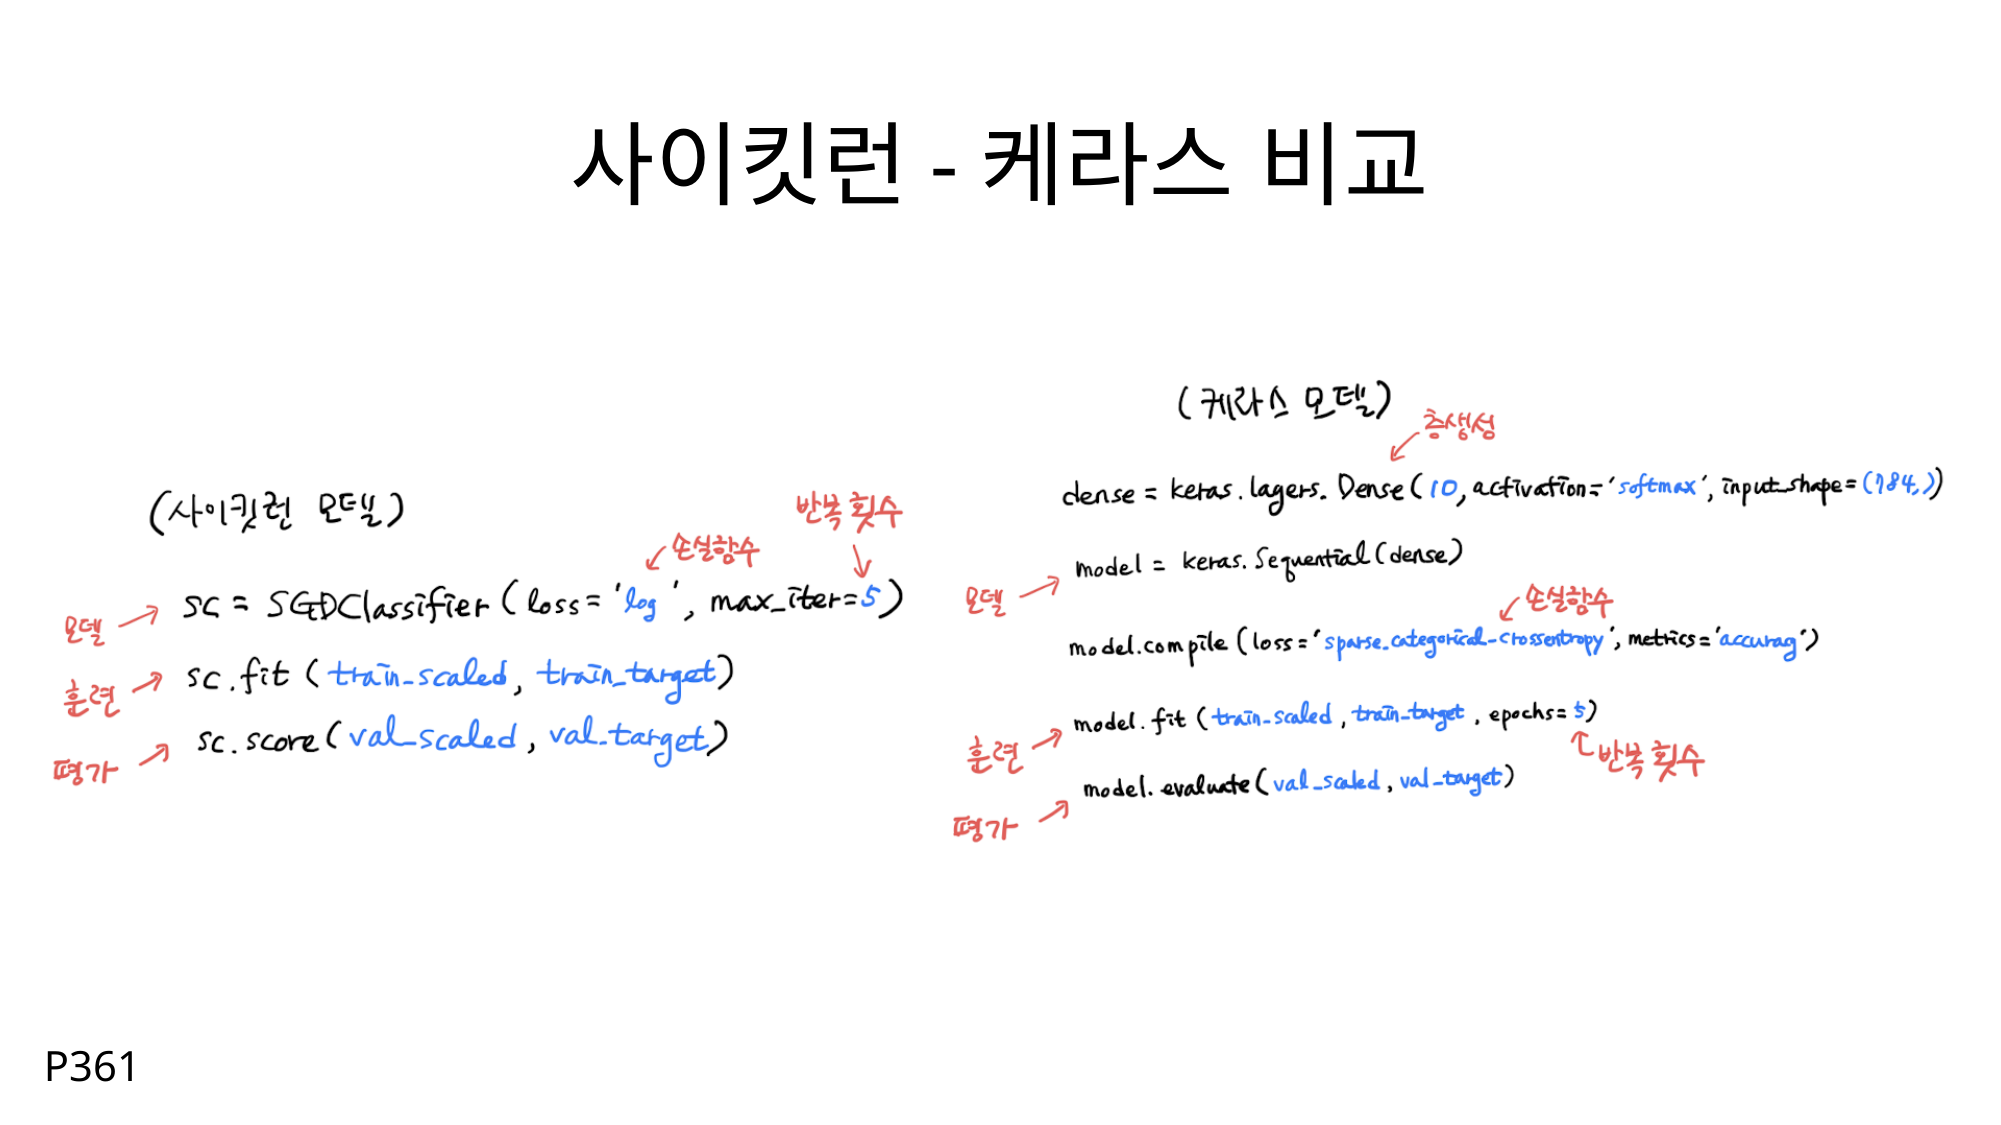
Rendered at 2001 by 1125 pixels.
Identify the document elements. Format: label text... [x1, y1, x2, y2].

picture [17, 352, 1983, 872]
title 사이킷런-케라스 비교 [137, 59, 1863, 278]
text_box P361 [29, 1032, 157, 1098]
